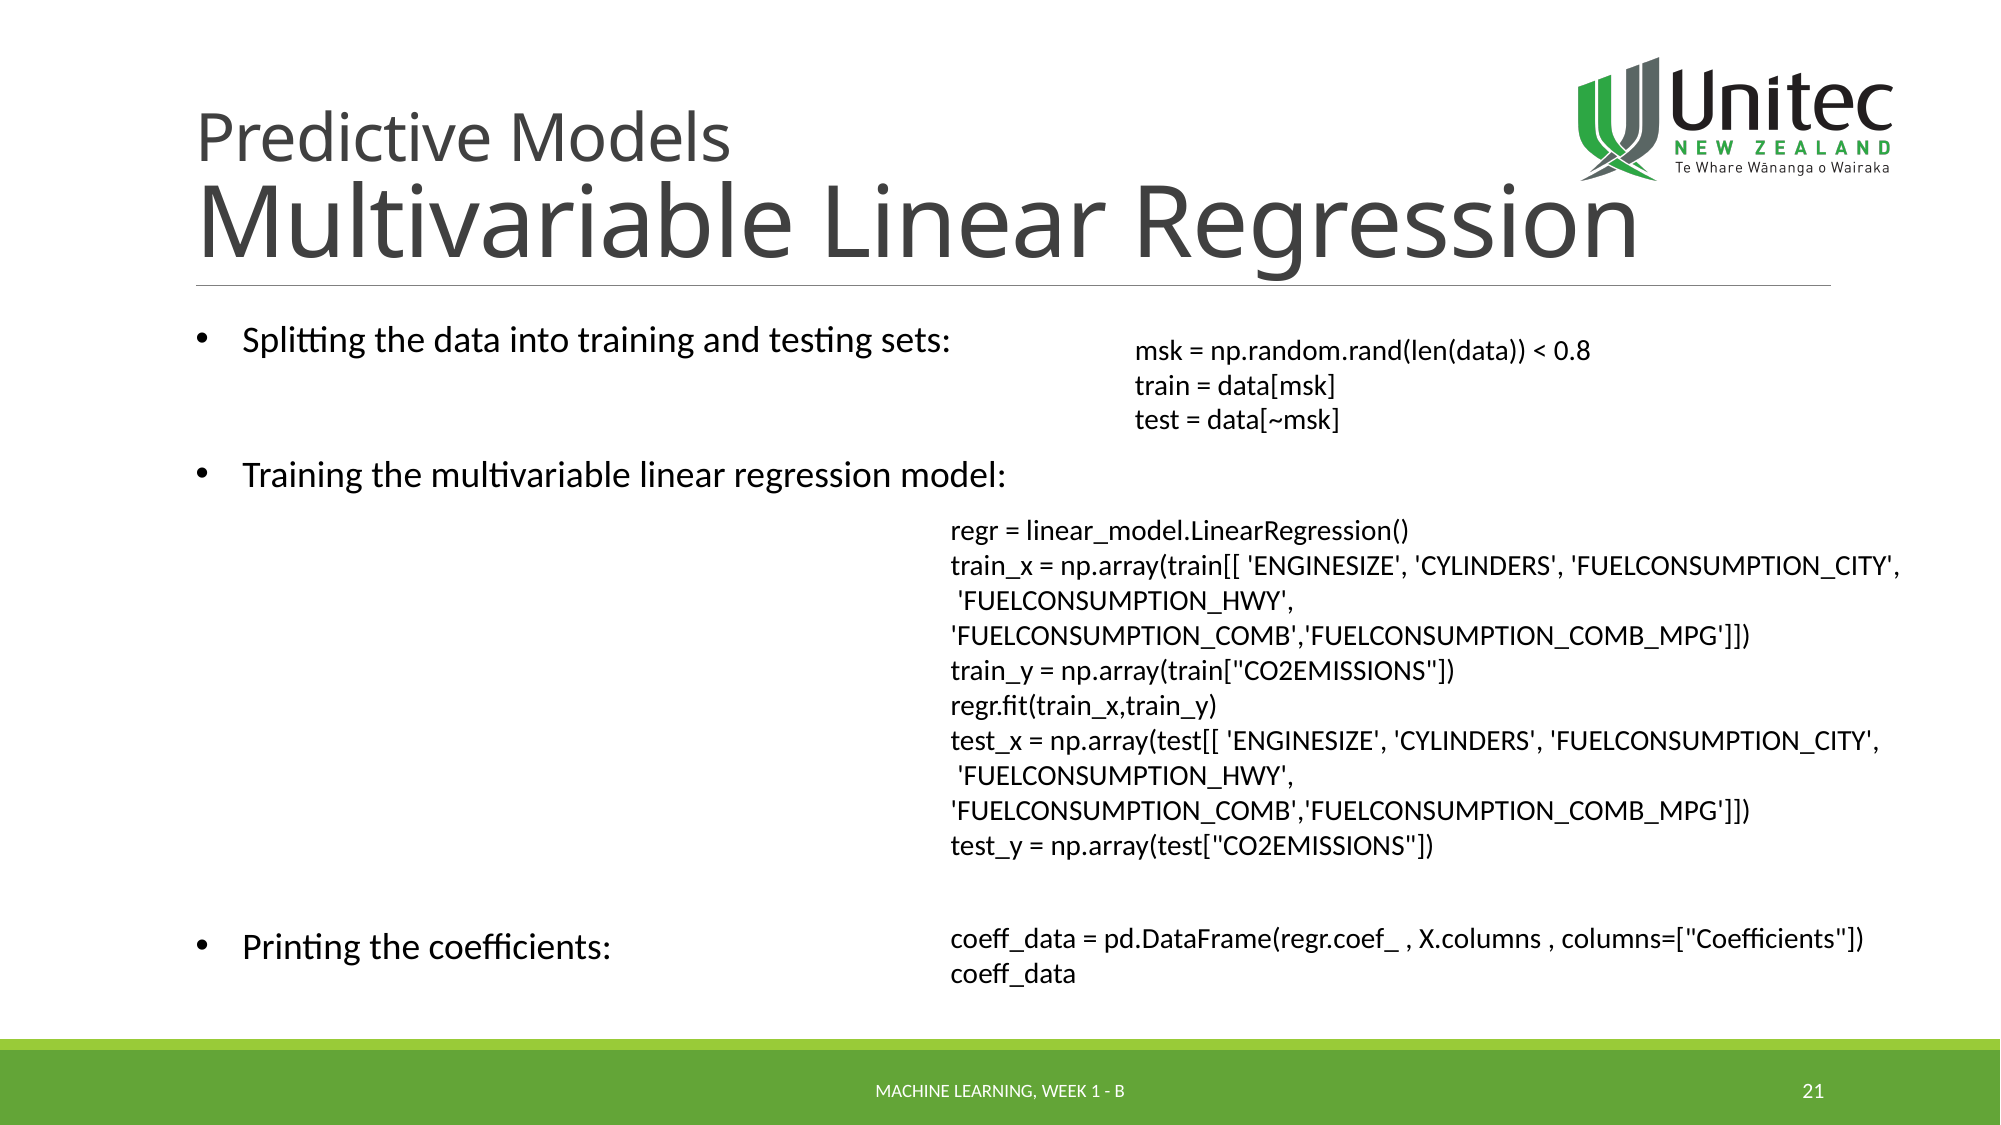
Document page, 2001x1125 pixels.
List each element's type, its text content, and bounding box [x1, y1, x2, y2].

slide_number 21 [1624, 1059, 1840, 1120]
text_box regr = linear_model.LinearRegression() train_x = np.array(train[[ 'ENGINESIZE', 'CYLINDERS', 'FUELCONSUMPTION_CITY', 'FUELCONSUMPTION_HWY', 'FUELCONSUMPTION_COMB','FUELCONSUMPTION_COMB_MPG']]) train_y = np.array(train["CO2EMISSIONS"]) regr.fit(train_x,train_y) test_x = np.array(test[[ 'ENGINESIZE', 'CYLINDERS', 'FUELCONSUMPTION_CITY', 'FUELCONSUMPTION_HWY', 'FUELCONSUMPTION_COMB','FUELCONSUMPTION_COMB_MPG']]) test_y = np.array(test["CO2EMISSIONS"]) [935, 504, 1923, 869]
footer Machine Learning, Week 1 - B [604, 1059, 1396, 1120]
text_box Splitting the data into training and testing sets: Training the multivariable linear regression model: Printing the coefficients: [180, 285, 1691, 1043]
title Predictive Models Multivariable Linear Regression [180, 47, 1830, 285]
text_box msk = np.random.rand(len(data)) < 0.8 train = data[msk] test = data[~msk] [1120, 323, 1952, 444]
text_box coeff_data = pd.DataFrame(regr.coef_ , X.columns , columns=["Coefficients"]) coeff_data [935, 911, 1937, 997]
picture [1578, 56, 1893, 181]
